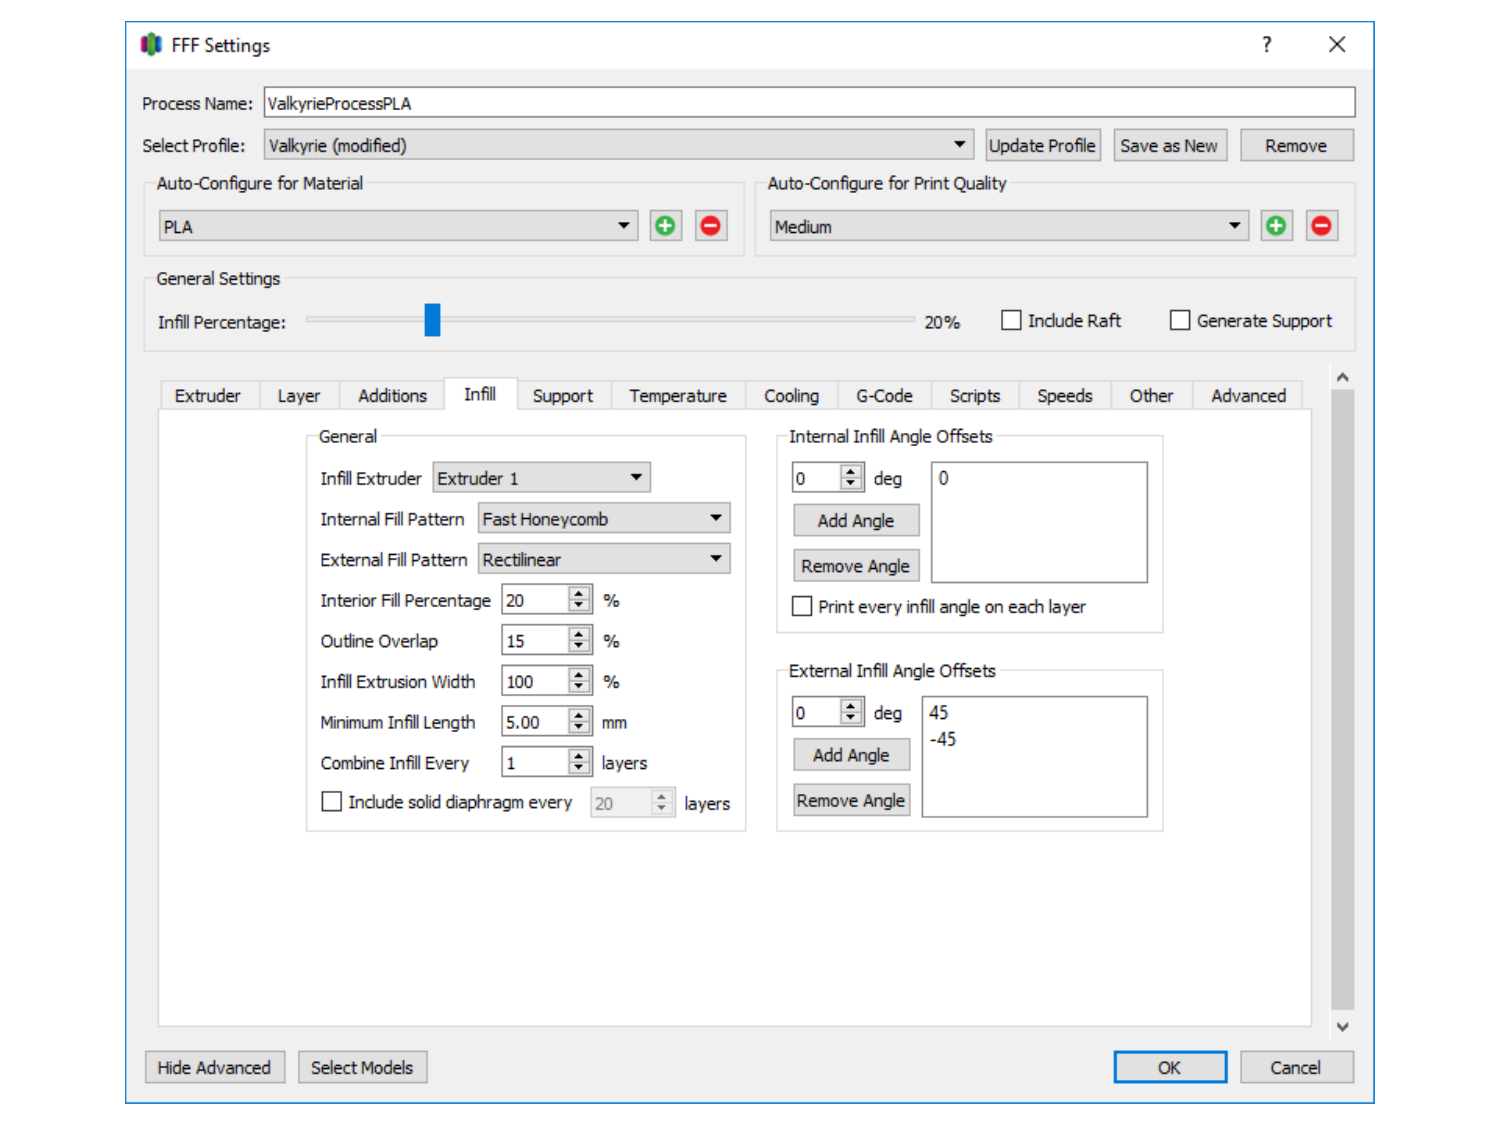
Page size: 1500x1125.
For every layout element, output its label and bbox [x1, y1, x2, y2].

picture [124, 20, 1376, 1104]
